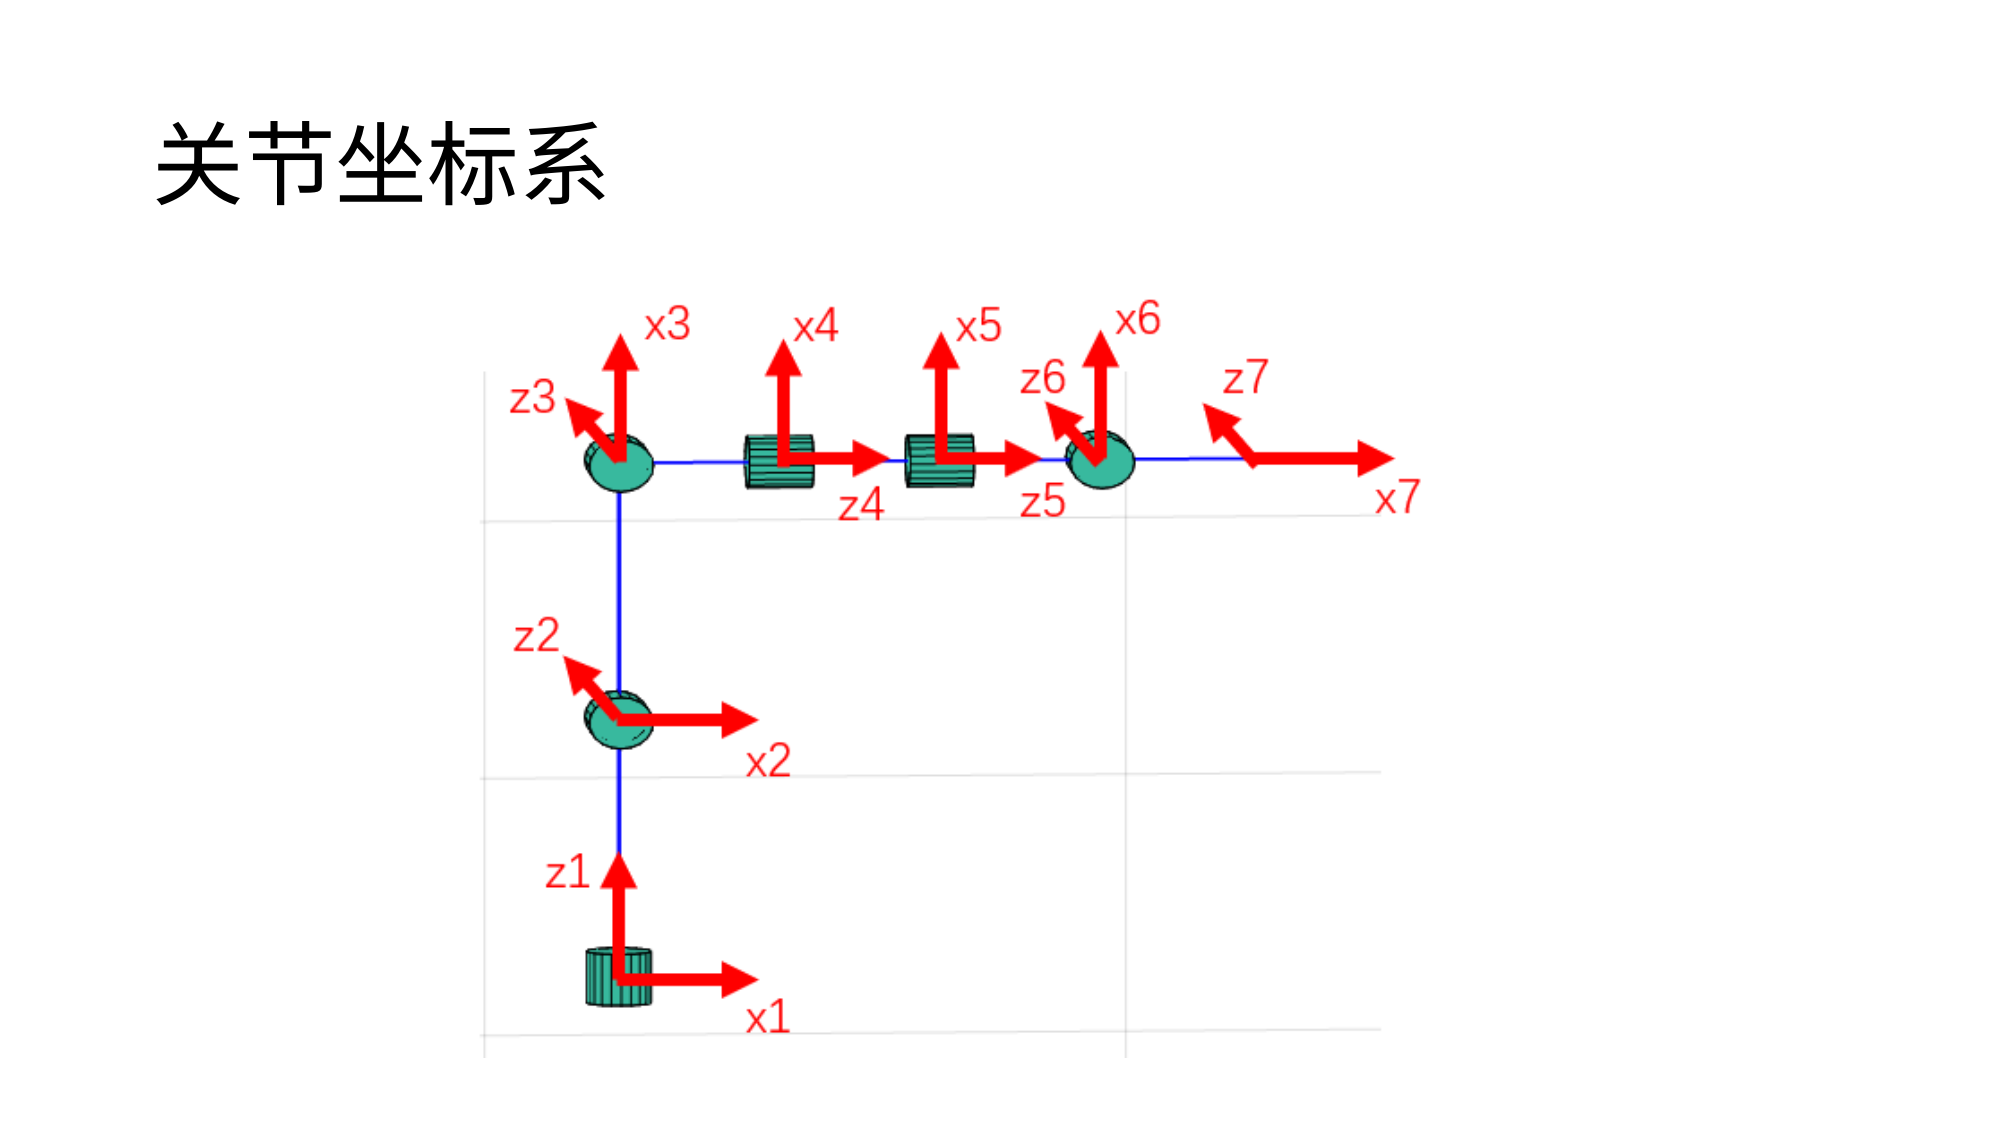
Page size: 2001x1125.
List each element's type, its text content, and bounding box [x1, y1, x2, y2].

text_box 关节坐标系 [137, 59, 1863, 278]
picture [448, 277, 1471, 1058]
